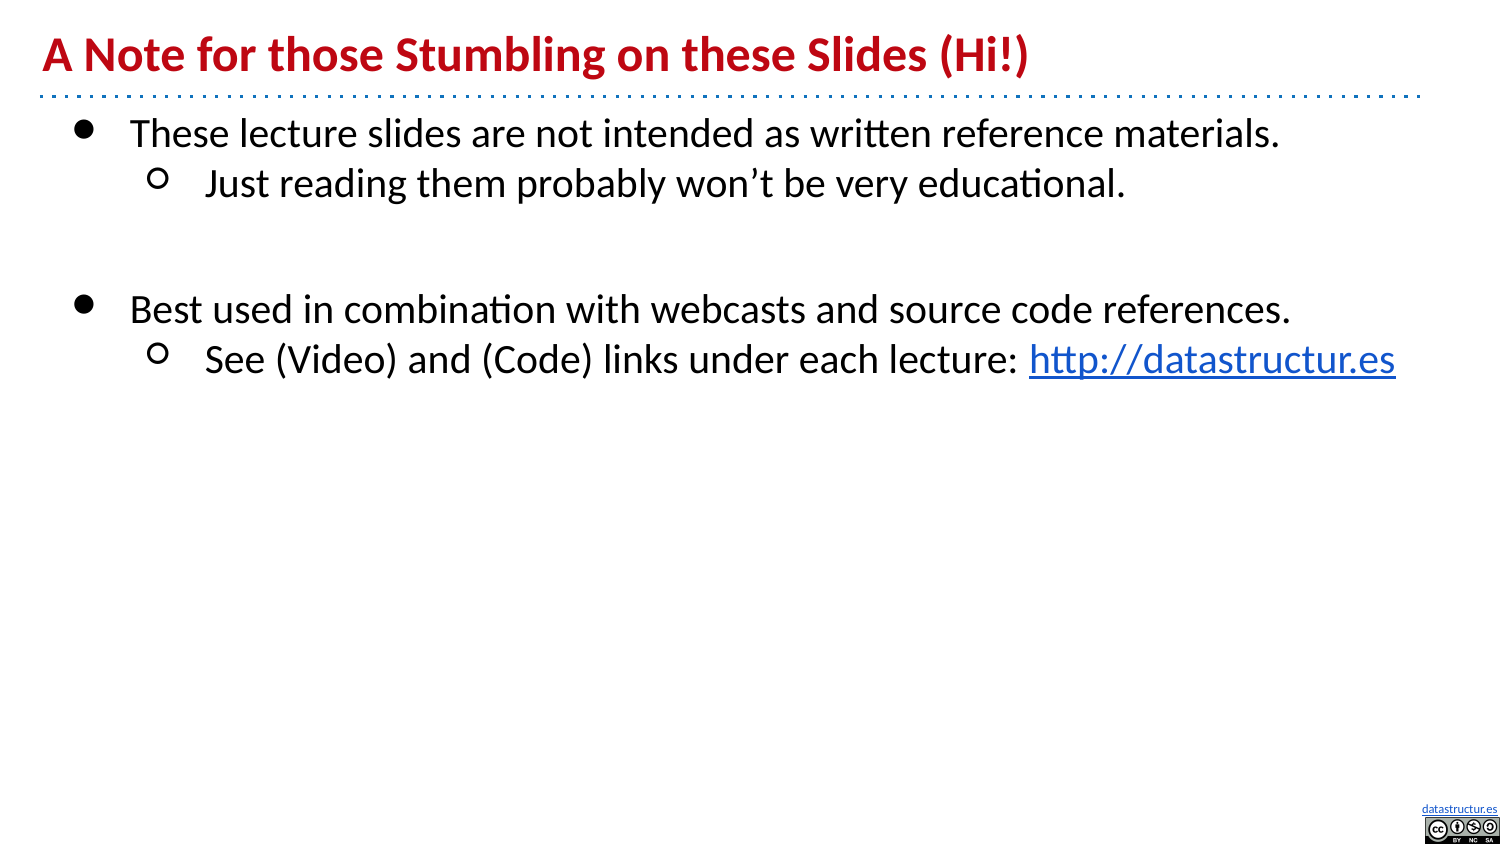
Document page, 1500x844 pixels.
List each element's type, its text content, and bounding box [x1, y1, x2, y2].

picture [1425, 817, 1500, 844]
list These lecture slides are not intended as written reference materials. Just reading them probably won’t be very educational. Best used in combination with webcasts and source code references. See (Video) and (Code) links under each lecture: http://datastructur.es [39, 91, 1425, 773]
title A Note for those Stumbling on these Slides (Hi!) [27, 15, 1378, 97]
